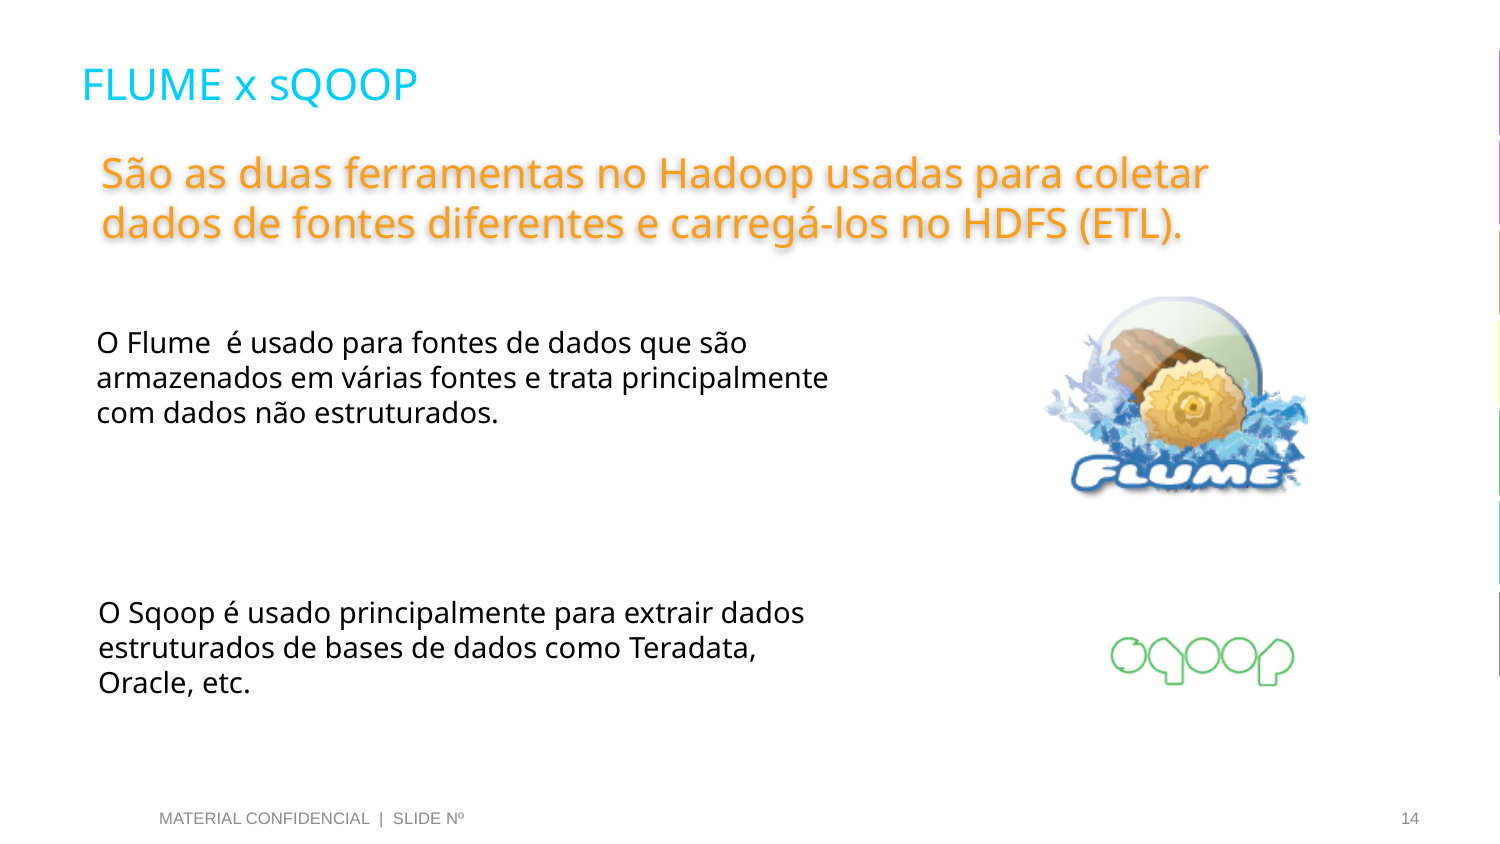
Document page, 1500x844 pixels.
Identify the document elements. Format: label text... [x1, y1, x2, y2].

text_box O Sqoop é usado principalmente para extrair dados estruturados de bases de dados como Teradata, Oracle, etc. [83, 594, 863, 735]
text_box São as duas ferramentas no Hadoop usadas para coletar dados de fontes diferentes e carregá-los no HDFS (ETL). [80, 140, 1311, 255]
picture [1105, 558, 1300, 753]
footer MATERIAL CONFIDENCIAL | SLIDE Nº [144, 799, 1386, 836]
slide_number 14 [1386, 799, 1459, 836]
title FLUME x sQOOP [81, 56, 1484, 127]
picture [1041, 262, 1308, 529]
text_box O Flume é usado para fontes de dados que são armazenados em várias fontes e trata principalmente com dados não estruturados. [81, 324, 862, 430]
